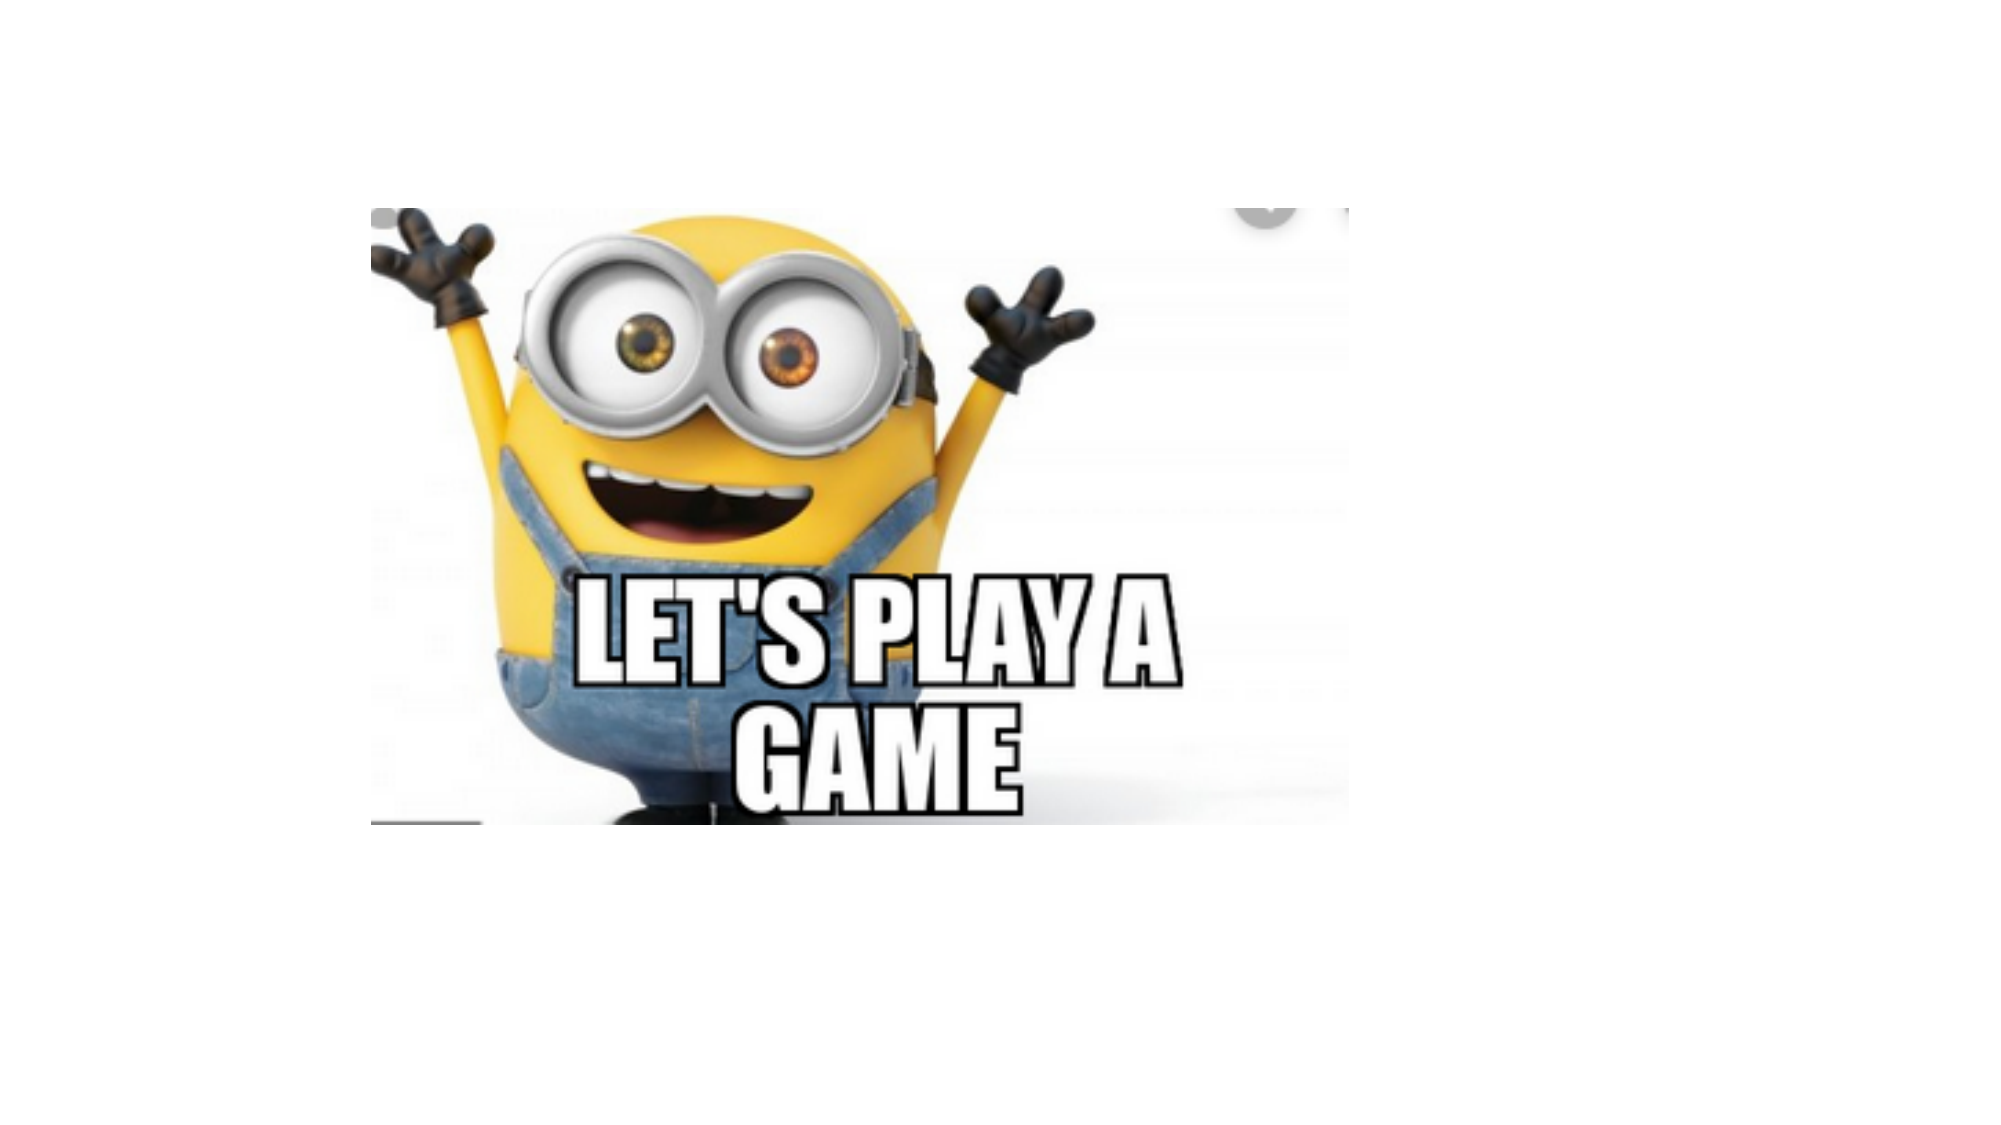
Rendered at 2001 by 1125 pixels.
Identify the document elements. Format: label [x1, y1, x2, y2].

picture [371, 208, 1349, 825]
